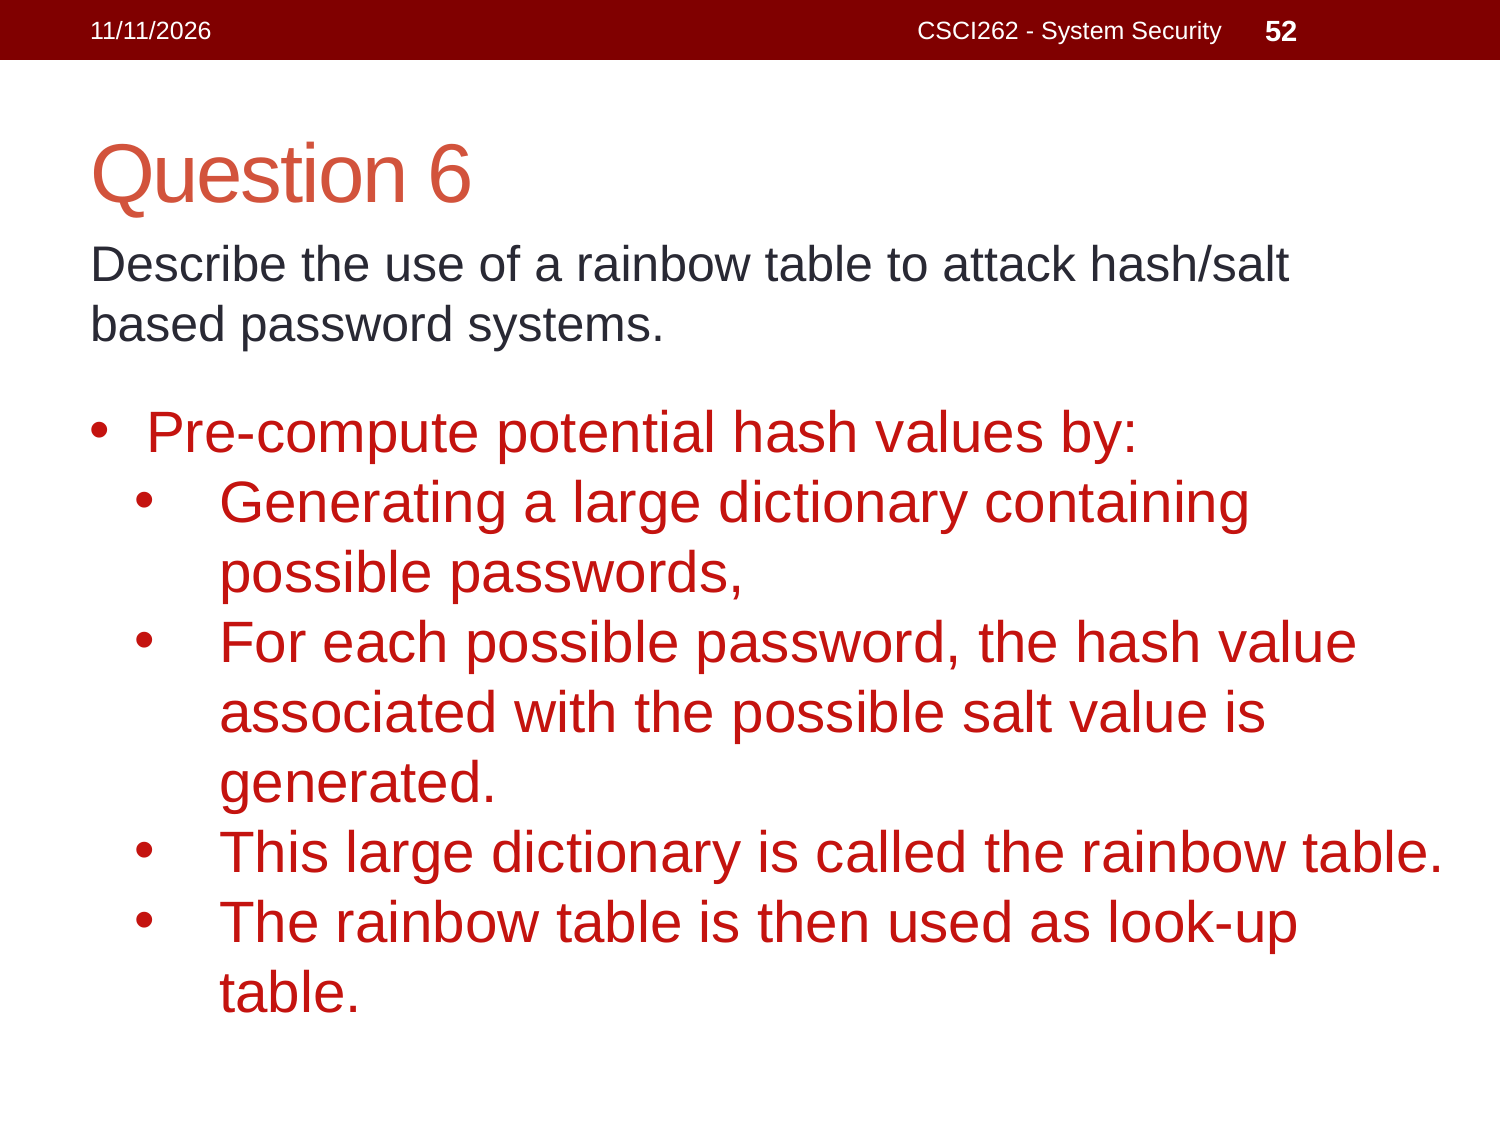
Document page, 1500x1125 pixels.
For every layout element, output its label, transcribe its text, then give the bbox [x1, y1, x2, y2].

title Question 6 [75, 87, 1425, 223]
list Describe the use of a rainbow table to attack hash/salt based password systems. [75, 223, 1425, 386]
footer CSCI262 - System Security [562, 3, 1238, 57]
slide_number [75, 3, 550, 57]
text_box Pre-compute potential hash values by: Generating a large dictionary containing possible passwords, For each possible password, the hash value associated with the possible salt value is generated. This large dictionary is called the rainbow table. The rainbow table is then used as look-up table. [75, 386, 1467, 1032]
slide_number 52 [1250, 3, 1425, 57]
